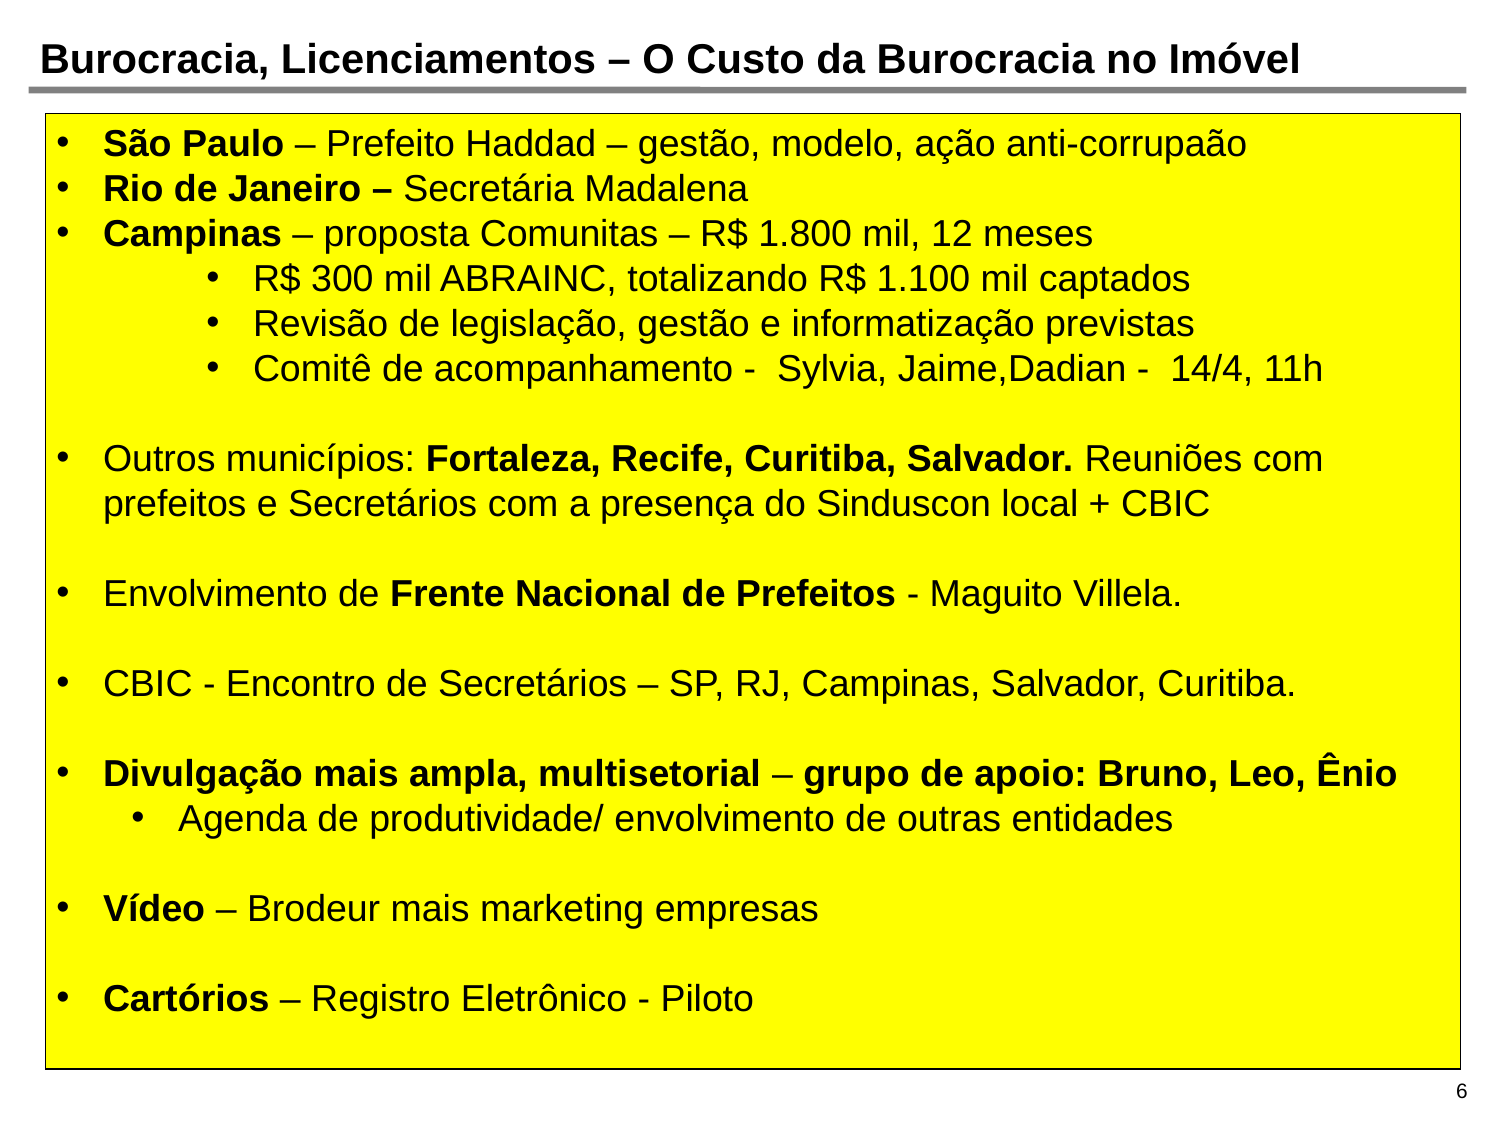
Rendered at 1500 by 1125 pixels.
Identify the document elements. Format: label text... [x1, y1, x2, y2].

text_box 6 [1117, 1077, 1468, 1103]
title Burocracia, Licenciamentos – O Custo da Burocracia no Imóvel [39, 37, 1467, 91]
text_box São Paulo – Prefeito Haddad – gestão, modelo, ação anti-corrupaão Rio de Janeiro – Secretária Madalena Campinas – proposta Comunitas – R$ 1.800 mil, 12 meses R$ 300 mil ABRAINC, totalizando R$ 1.100 mil captados Revisão de legislação, gestão e informatização previstas Comitê de acompanhamento - Sylvia, Jaime,Dadian - 14/4, 11h Outros municípios: Fortaleza, Recife, Curitiba, Salvador. Reuniões com prefeitos e Secretários com a presença do Sinduscon local + CBIC Envolvimento de Frente Nacional de Prefeitos - Maguito Villela. CBIC - Encontro de Secretários – SP, RJ, Campinas, Salvador, Curitiba. Divulgação mais ampla, multisetorial – grupo de apoio: Bruno, Leo, Ênio Agenda de produtividade/ envolvimento de outras entidades Vídeo – Brodeur mais marketing empresas Cartórios – Registro Eletrônico - Piloto [45, 113, 1461, 1070]
text_box [29, 101, 1445, 204]
